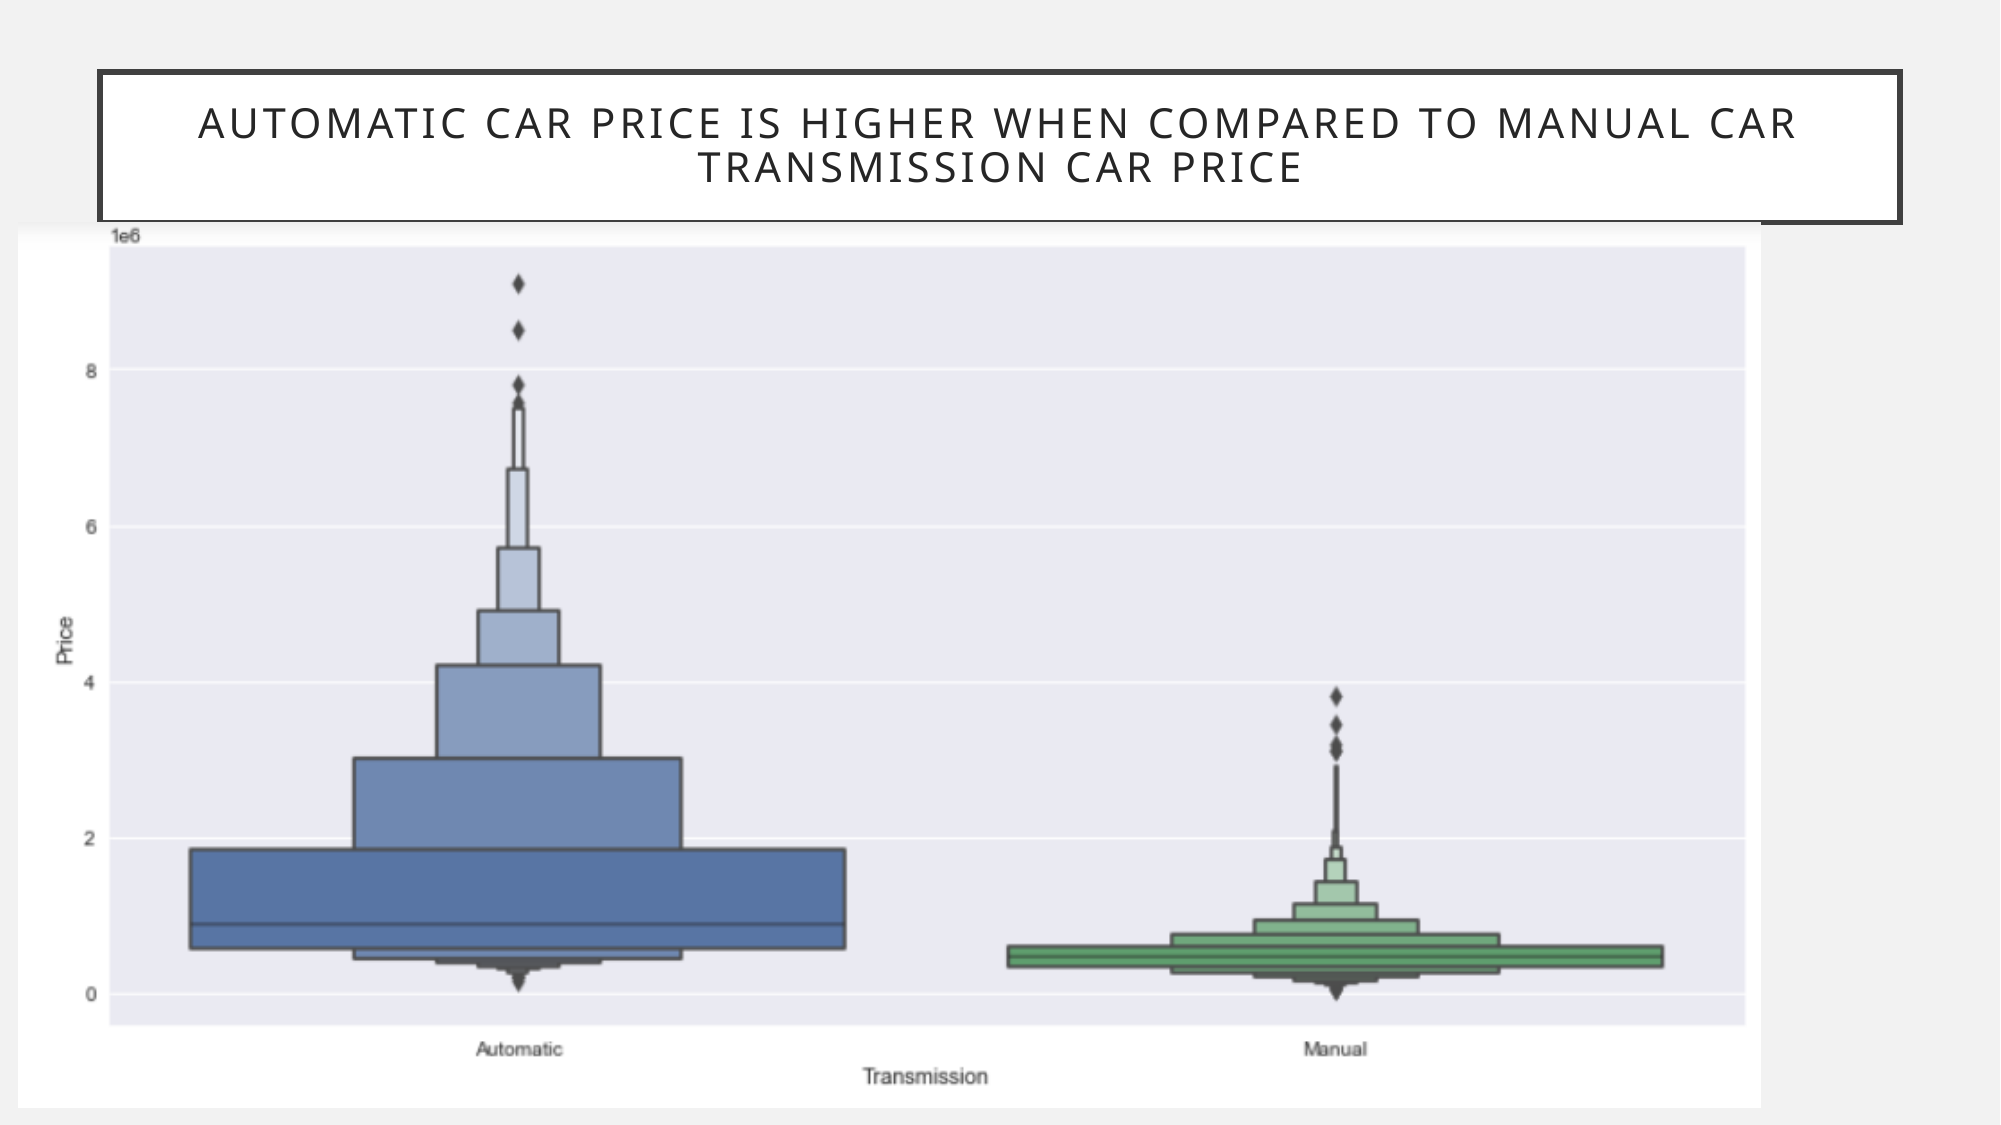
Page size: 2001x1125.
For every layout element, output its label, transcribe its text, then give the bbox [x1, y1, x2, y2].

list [18, 222, 1760, 1108]
title Automatic Car Price is higher when compared to Manual Car transmission Car Price [97, 69, 1903, 225]
